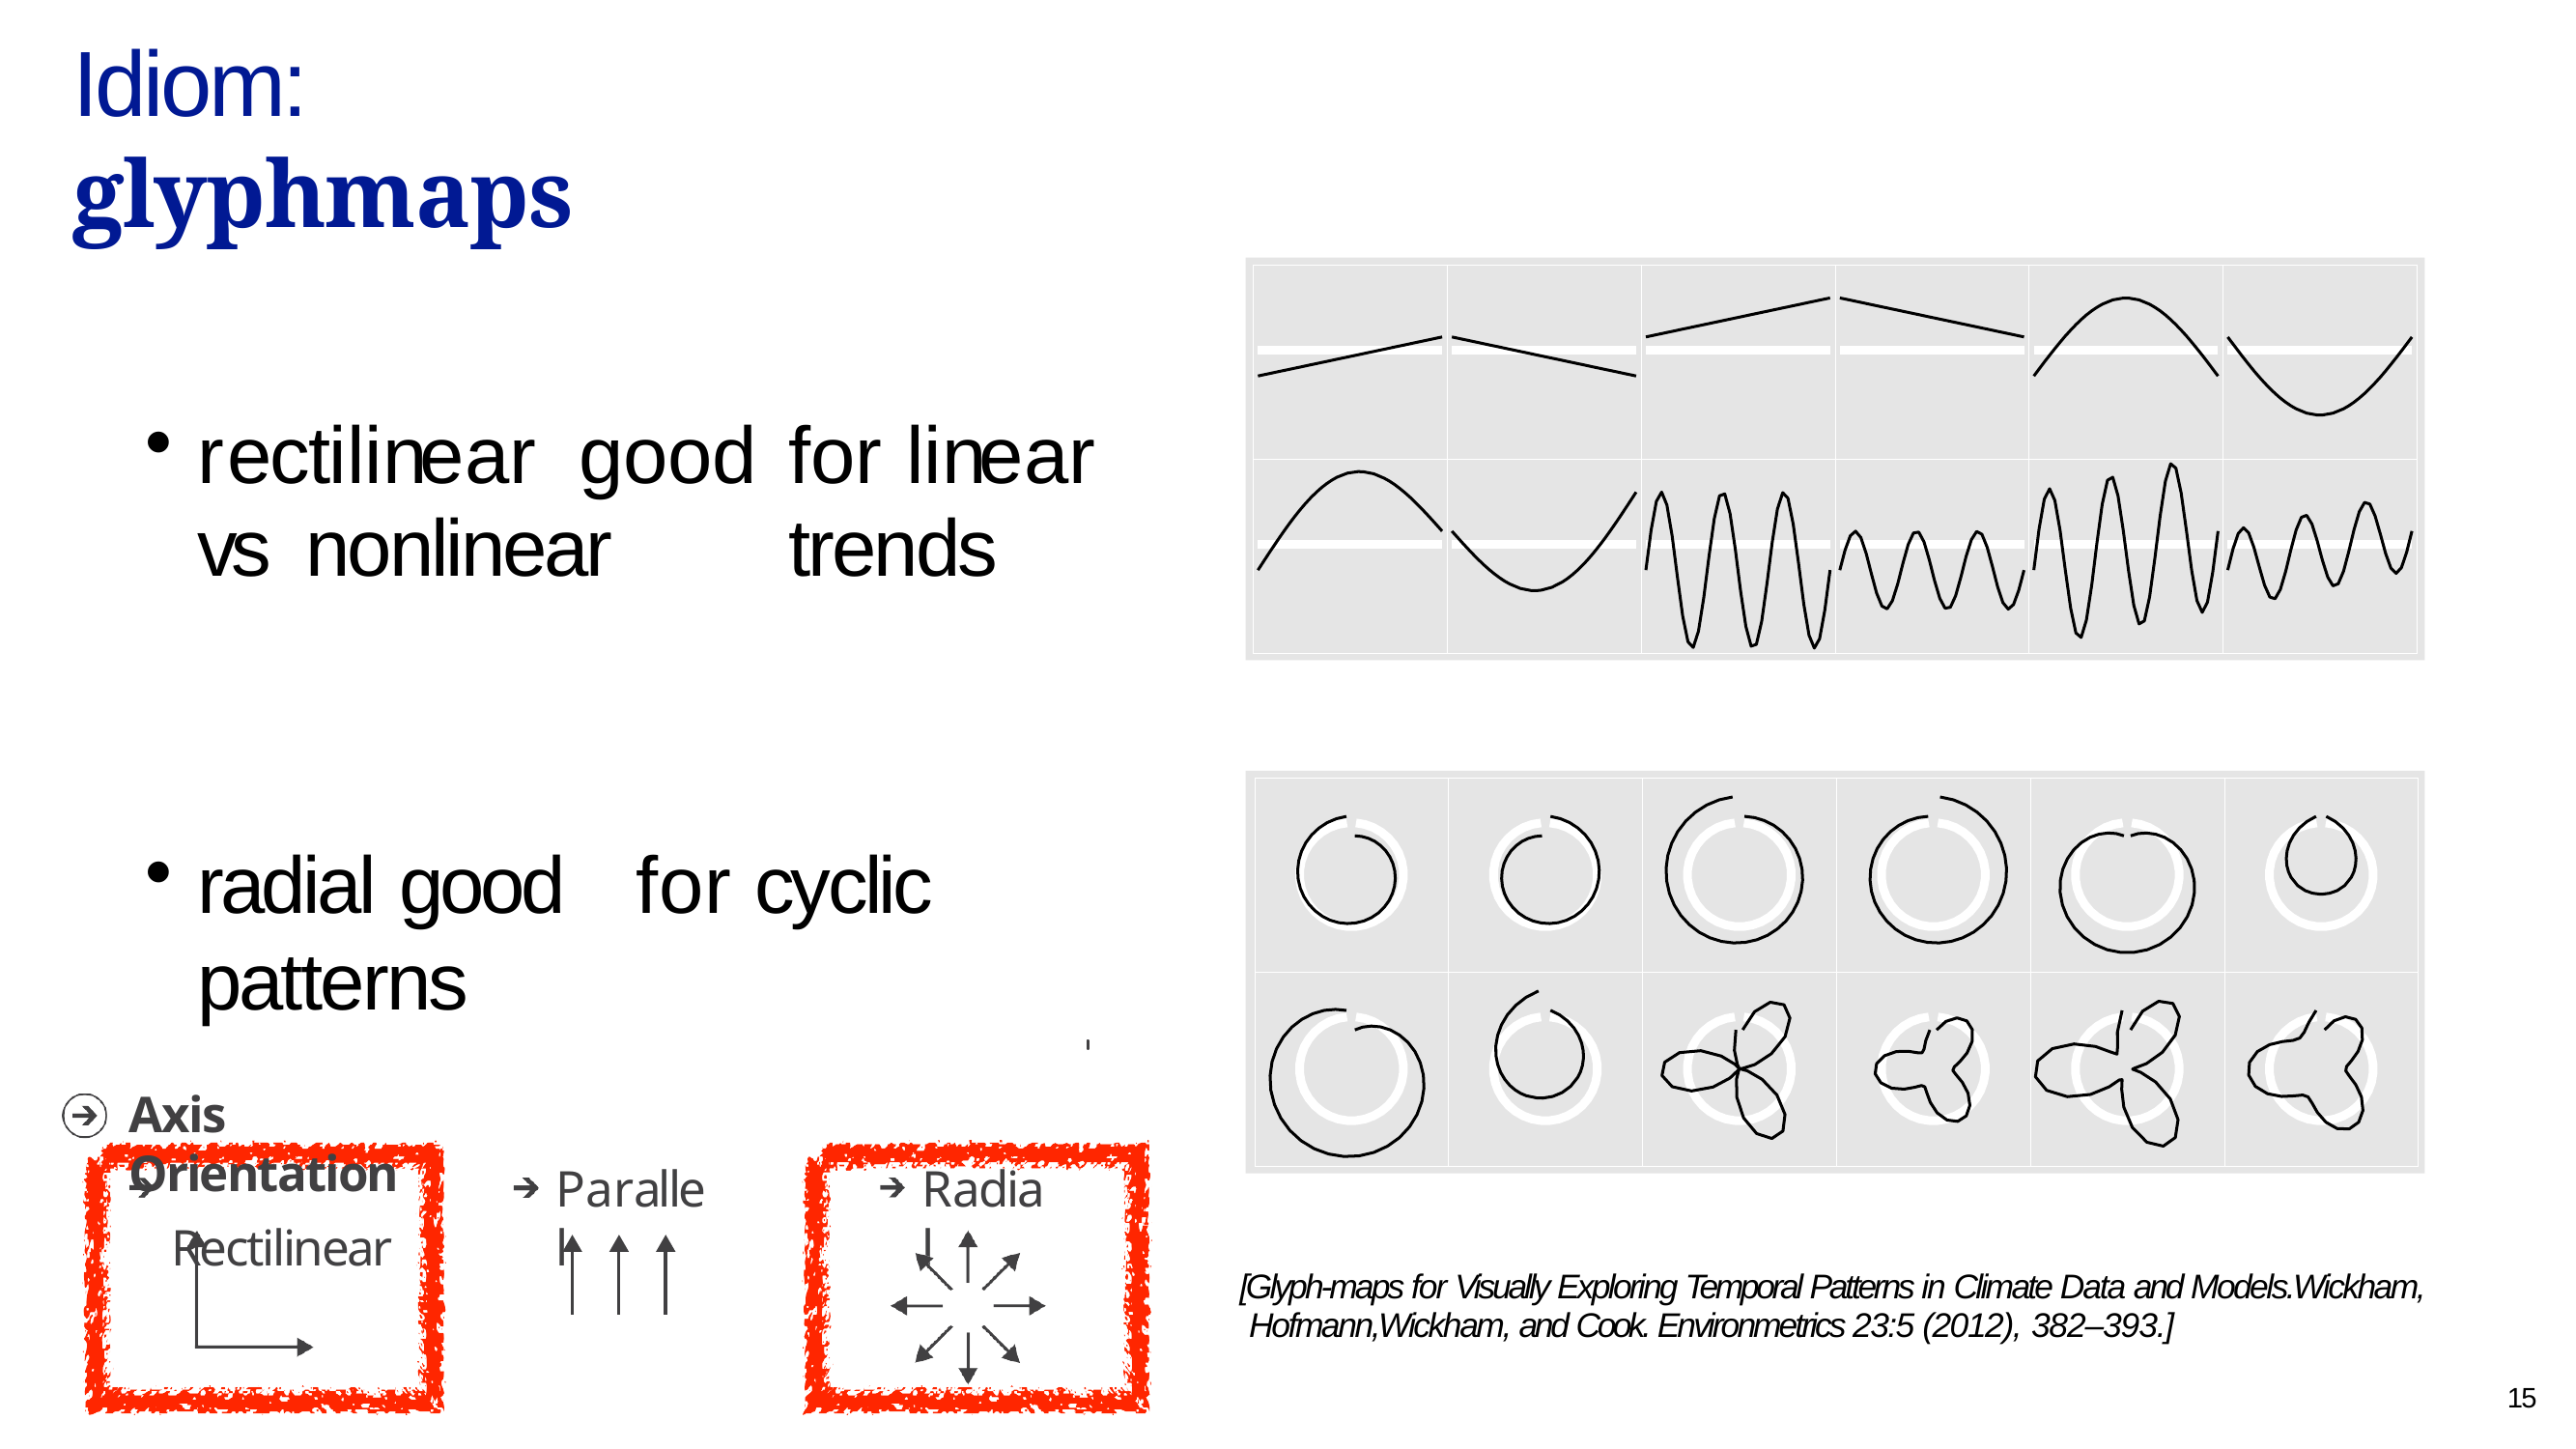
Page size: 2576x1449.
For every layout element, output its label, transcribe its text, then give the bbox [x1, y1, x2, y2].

text_box [513, 1178, 539, 1198]
text_box [2028, 460, 2222, 654]
title Idiom: glyphmaps [70, 21, 834, 267]
text_box [2030, 778, 2223, 972]
text_box [1447, 460, 1641, 654]
text_box [2030, 972, 2223, 1166]
text_box [1641, 265, 1834, 460]
text_box [1641, 460, 1834, 654]
text_box [609, 1235, 630, 1252]
text_box [Glyph-maps for Visually Exploring Temporal Patterns in Climate Data and Models.Wickham, Hofmann,Wickham, and Cook. Environmetrics 23:5 (2012), 382–393.] [1237, 1262, 2425, 1345]
text_box [562, 1235, 582, 1252]
text_box Axis Orientation Rectilinear [127, 1066, 476, 1276]
text_box [802, 1140, 1152, 1415]
text_box [2028, 265, 2222, 460]
text_box [1254, 778, 1448, 972]
text_box [1448, 778, 1642, 972]
text_box [2222, 265, 2418, 460]
text_box Parallel [553, 1155, 706, 1276]
text_box [2223, 972, 2419, 1166]
text_box [1448, 972, 1642, 1166]
text_box [1447, 265, 1641, 460]
text_box [1836, 778, 2030, 972]
text_box [1245, 770, 2425, 1174]
slide_number 15 [2503, 1380, 2540, 1449]
text_box [656, 1235, 676, 1252]
text_box [1253, 265, 1447, 460]
text_box [2223, 778, 2419, 972]
text_box rectilinear good for linear vs nonlinear trends [142, 399, 1123, 592]
text_box [1642, 972, 1836, 1166]
text_box [1834, 460, 2028, 654]
text_box radial good for cyclic patterns [142, 831, 1172, 1027]
text_box [2222, 460, 2418, 654]
text_box [62, 1094, 447, 1415]
text_box [1245, 257, 2425, 661]
text_box [1836, 972, 2030, 1166]
text_box [1254, 972, 1448, 1166]
text_box [1834, 265, 2028, 460]
text_box [1642, 778, 1836, 972]
text_box [1253, 460, 1447, 654]
